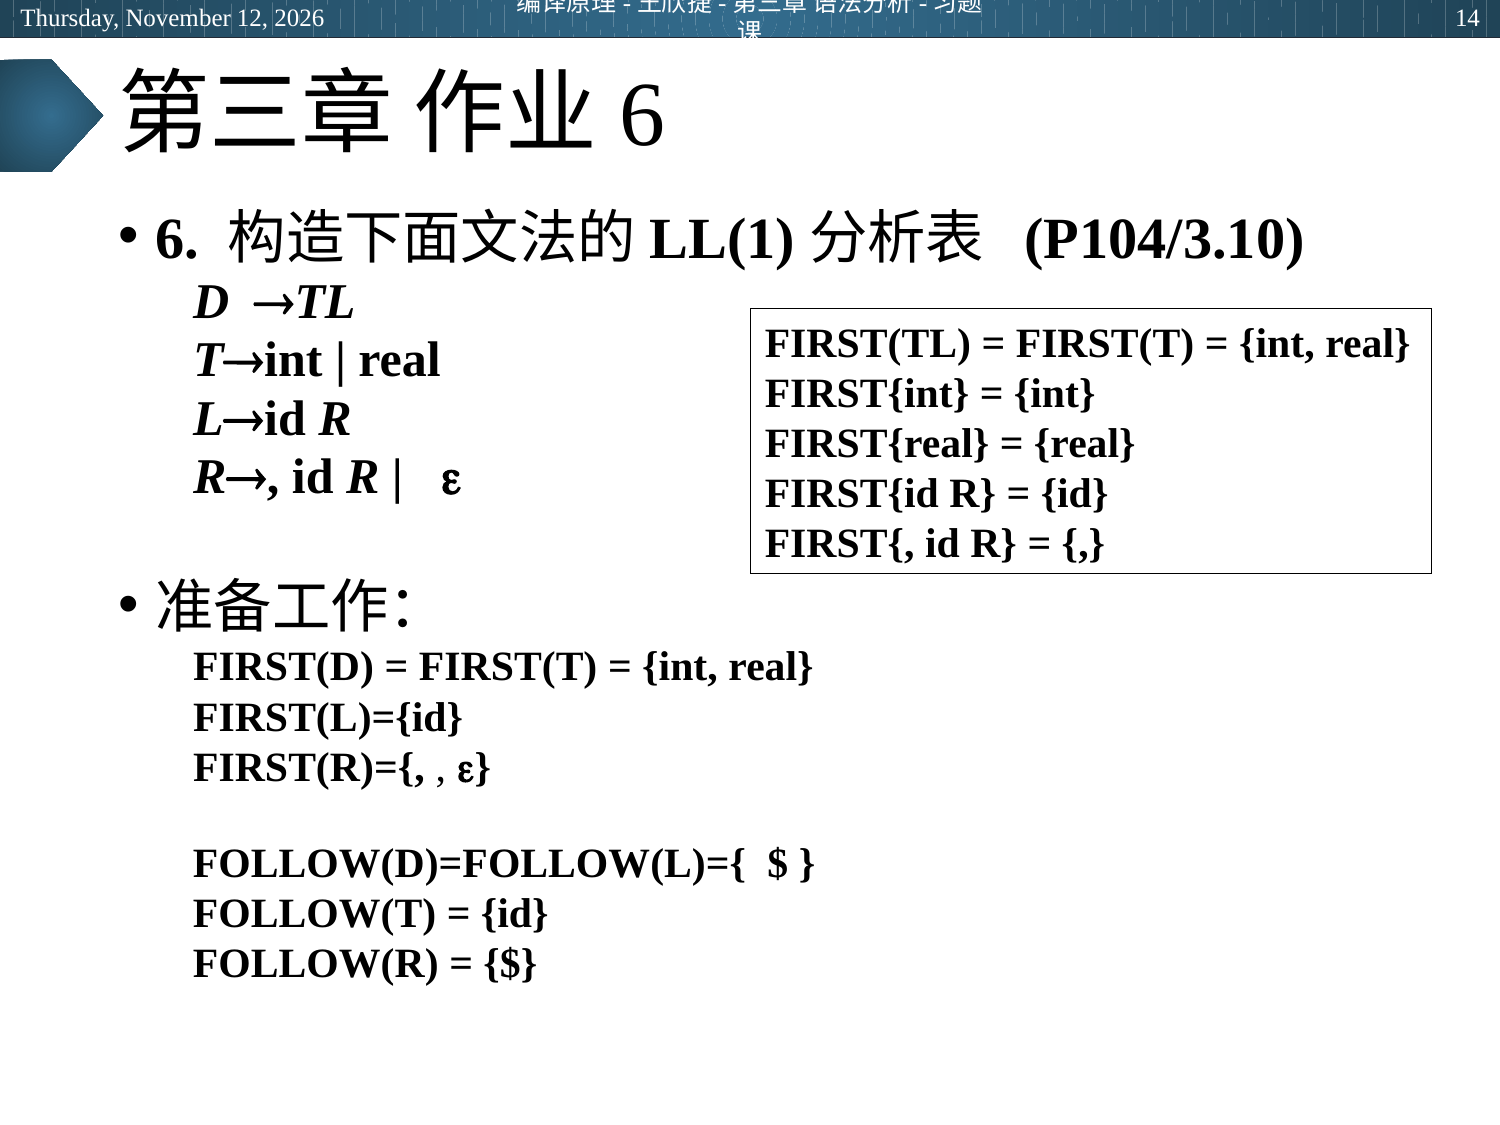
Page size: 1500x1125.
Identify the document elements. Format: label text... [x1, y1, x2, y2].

title 第三章 作业6 [103, 37, 1397, 194]
text_box FIRST(TL) = FIRST(T) = {int, real} FIRST{int} = {int} FIRST{real} = {real} FIRST{id R} = {id} FIRST{, id R} = {,} [750, 308, 1432, 574]
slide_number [5, 1, 344, 32]
footer 编译原理-王欣捷-第三章 语法分析-习题课 [496, 1, 1004, 32]
list 6. 构造下面文法的LL(1)分析表 (P104/3.10) DTL Tint | real Lid R R, id R |  准备工作： FIRST(D) = FIRST(T) = {int, real} FIRST(L)={id} FIRST(R)={, , } [103, 206, 1397, 1014]
slide_number 14 [1157, 1, 1495, 32]
text_box FOLLOW(D)=FOLLOW(L)={$ } FOLLOW(T) = {id} FOLLOW(R) = {$} [103, 828, 947, 994]
